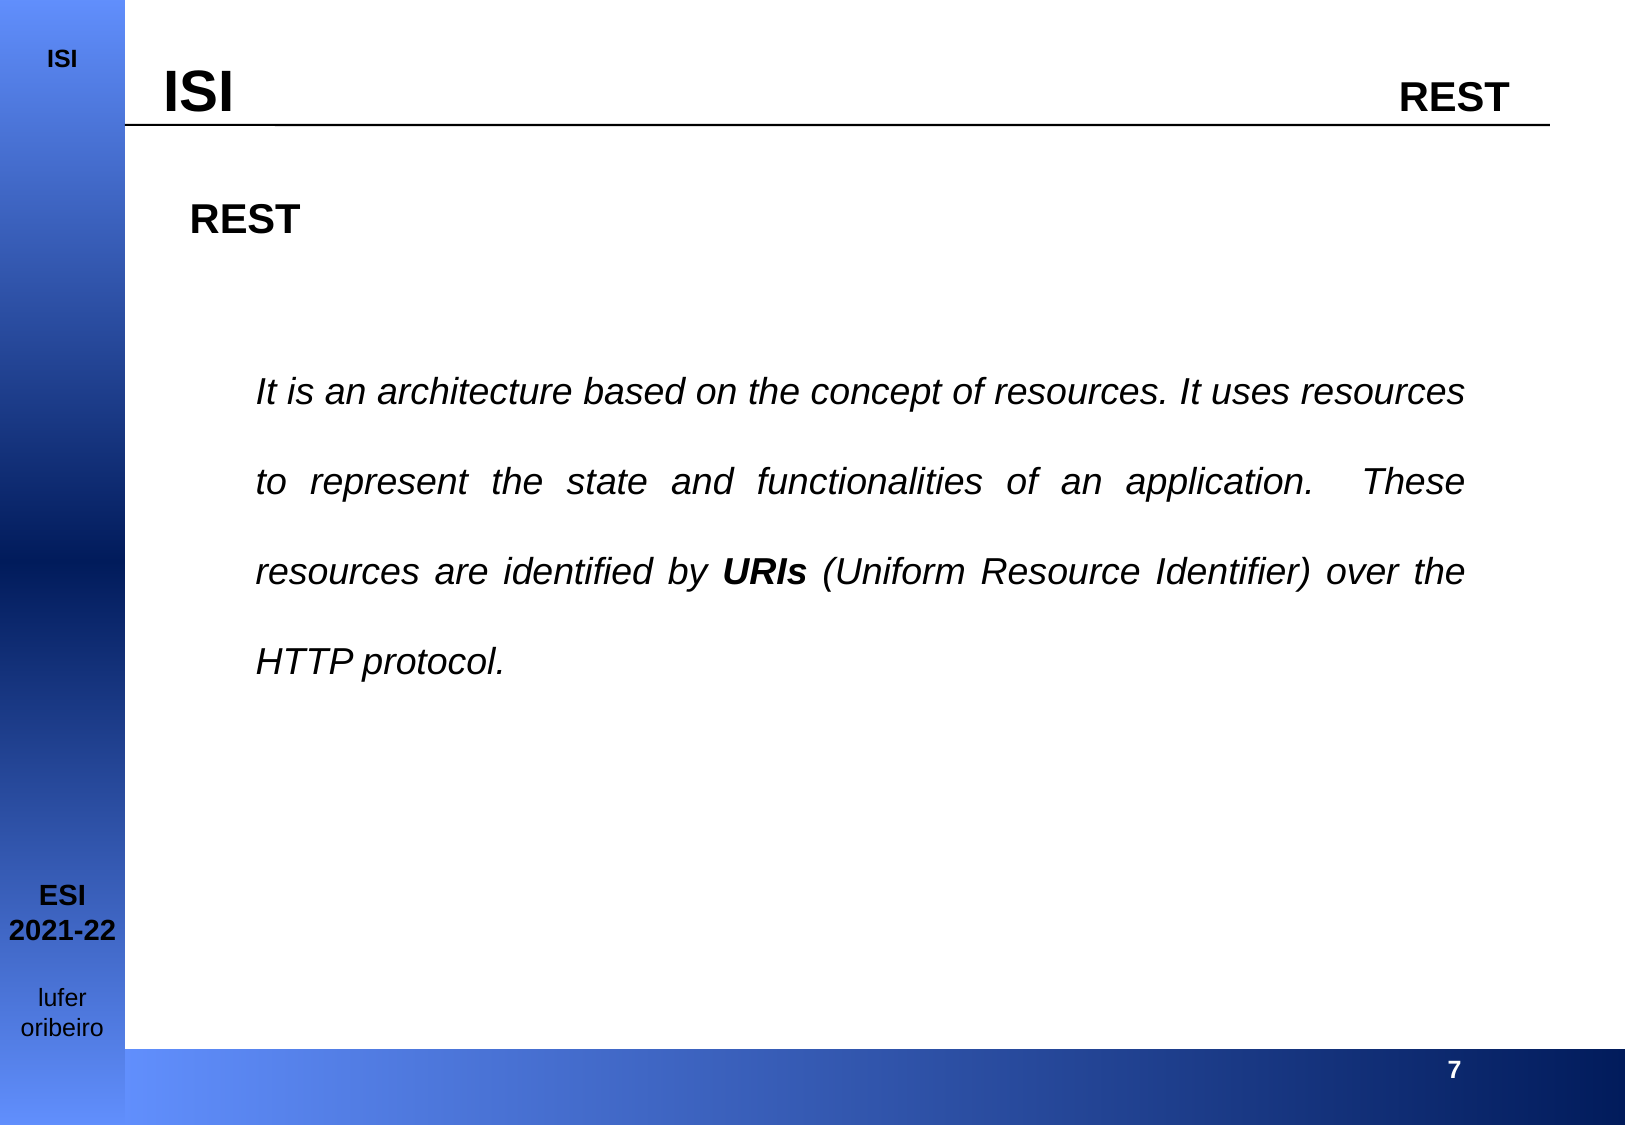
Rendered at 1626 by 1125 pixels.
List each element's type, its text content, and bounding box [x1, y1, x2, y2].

text_box It is an architecture based on the concept of resources. It uses resources to represent the state and functionalities of an application. These resources are identified by URIs (Uniform Resource Identifier) over the HTTP protocol. [240, 314, 1481, 690]
text_box REST [174, 184, 613, 250]
